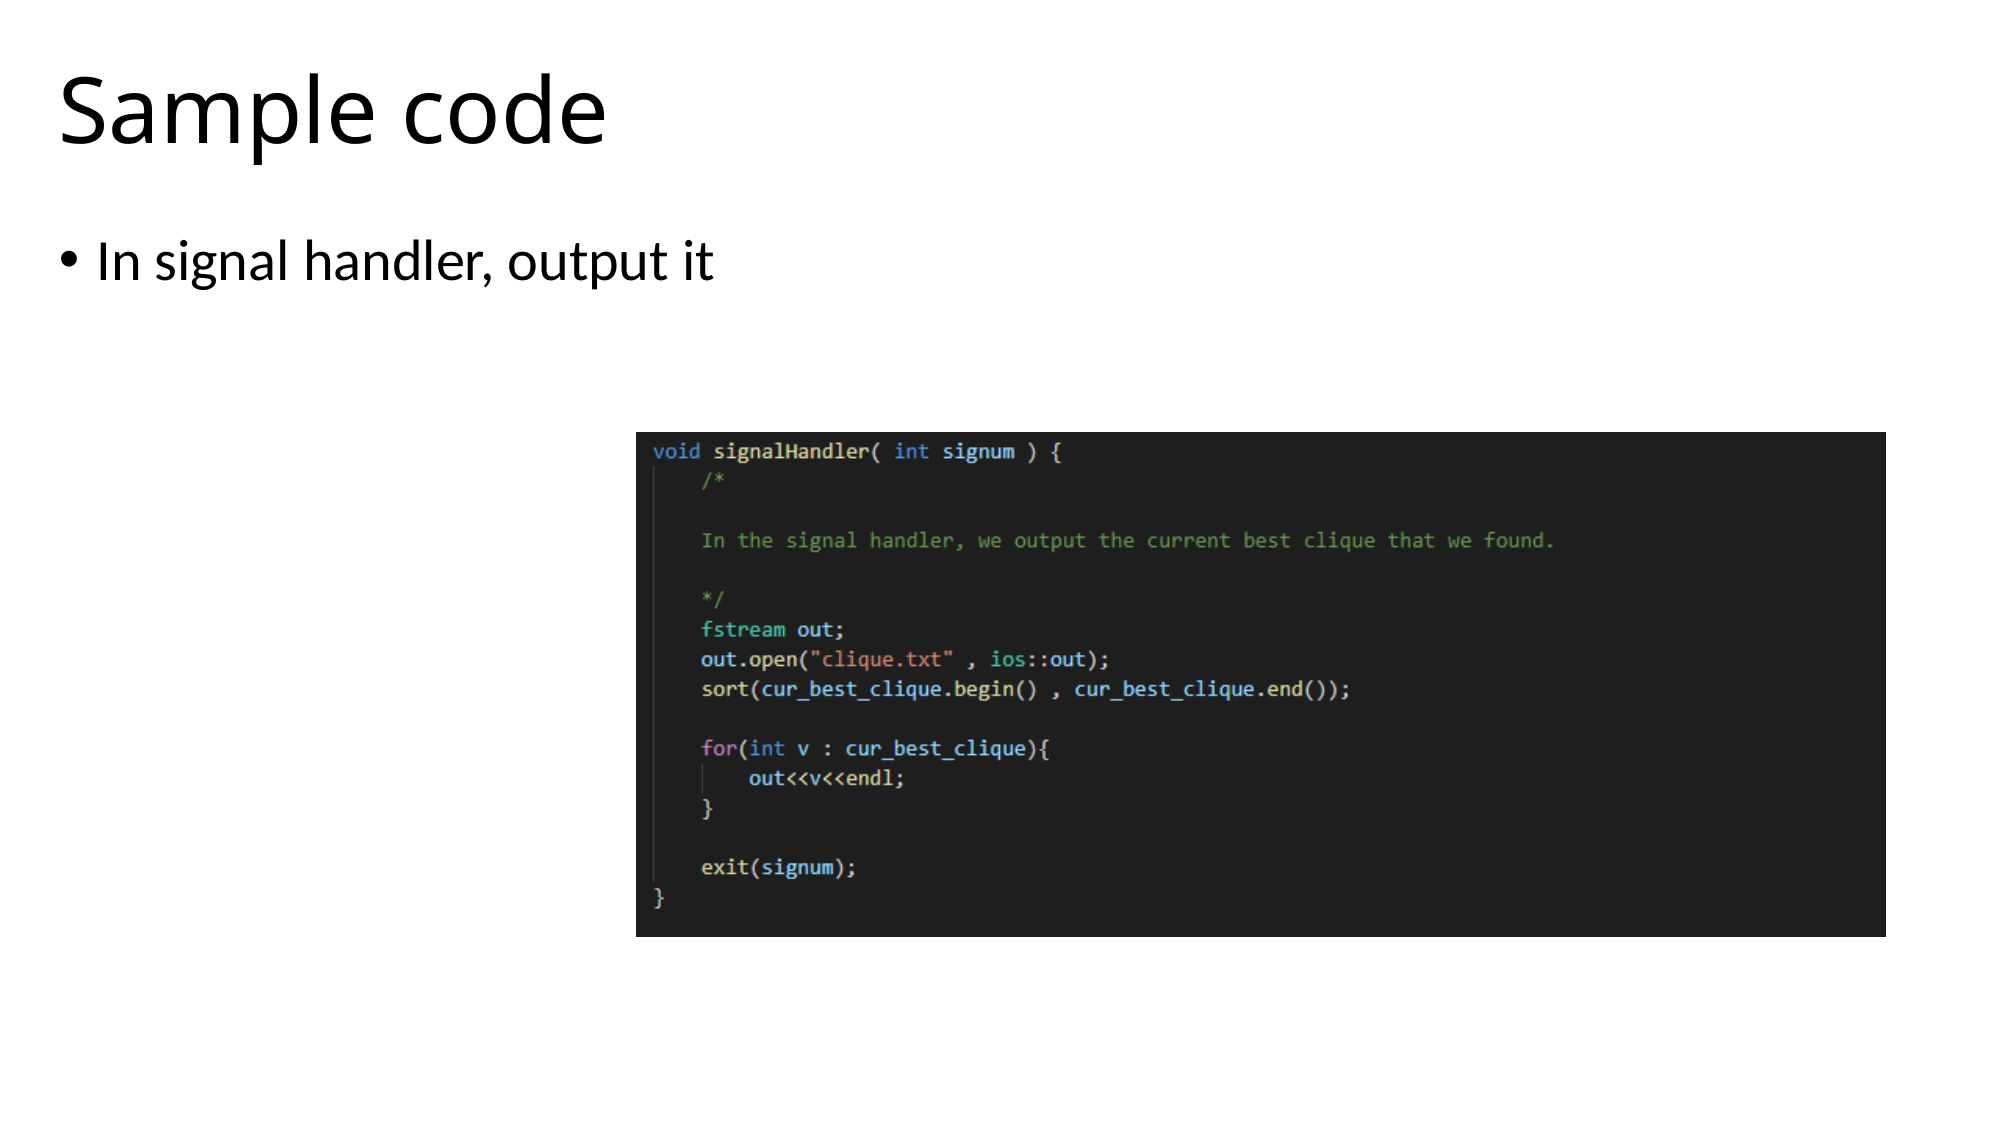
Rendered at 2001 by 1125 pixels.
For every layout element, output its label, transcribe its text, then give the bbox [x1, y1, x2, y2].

list In signal handler, output it [43, 223, 1769, 937]
title Sample code [43, 5, 1769, 223]
picture [636, 432, 1886, 937]
